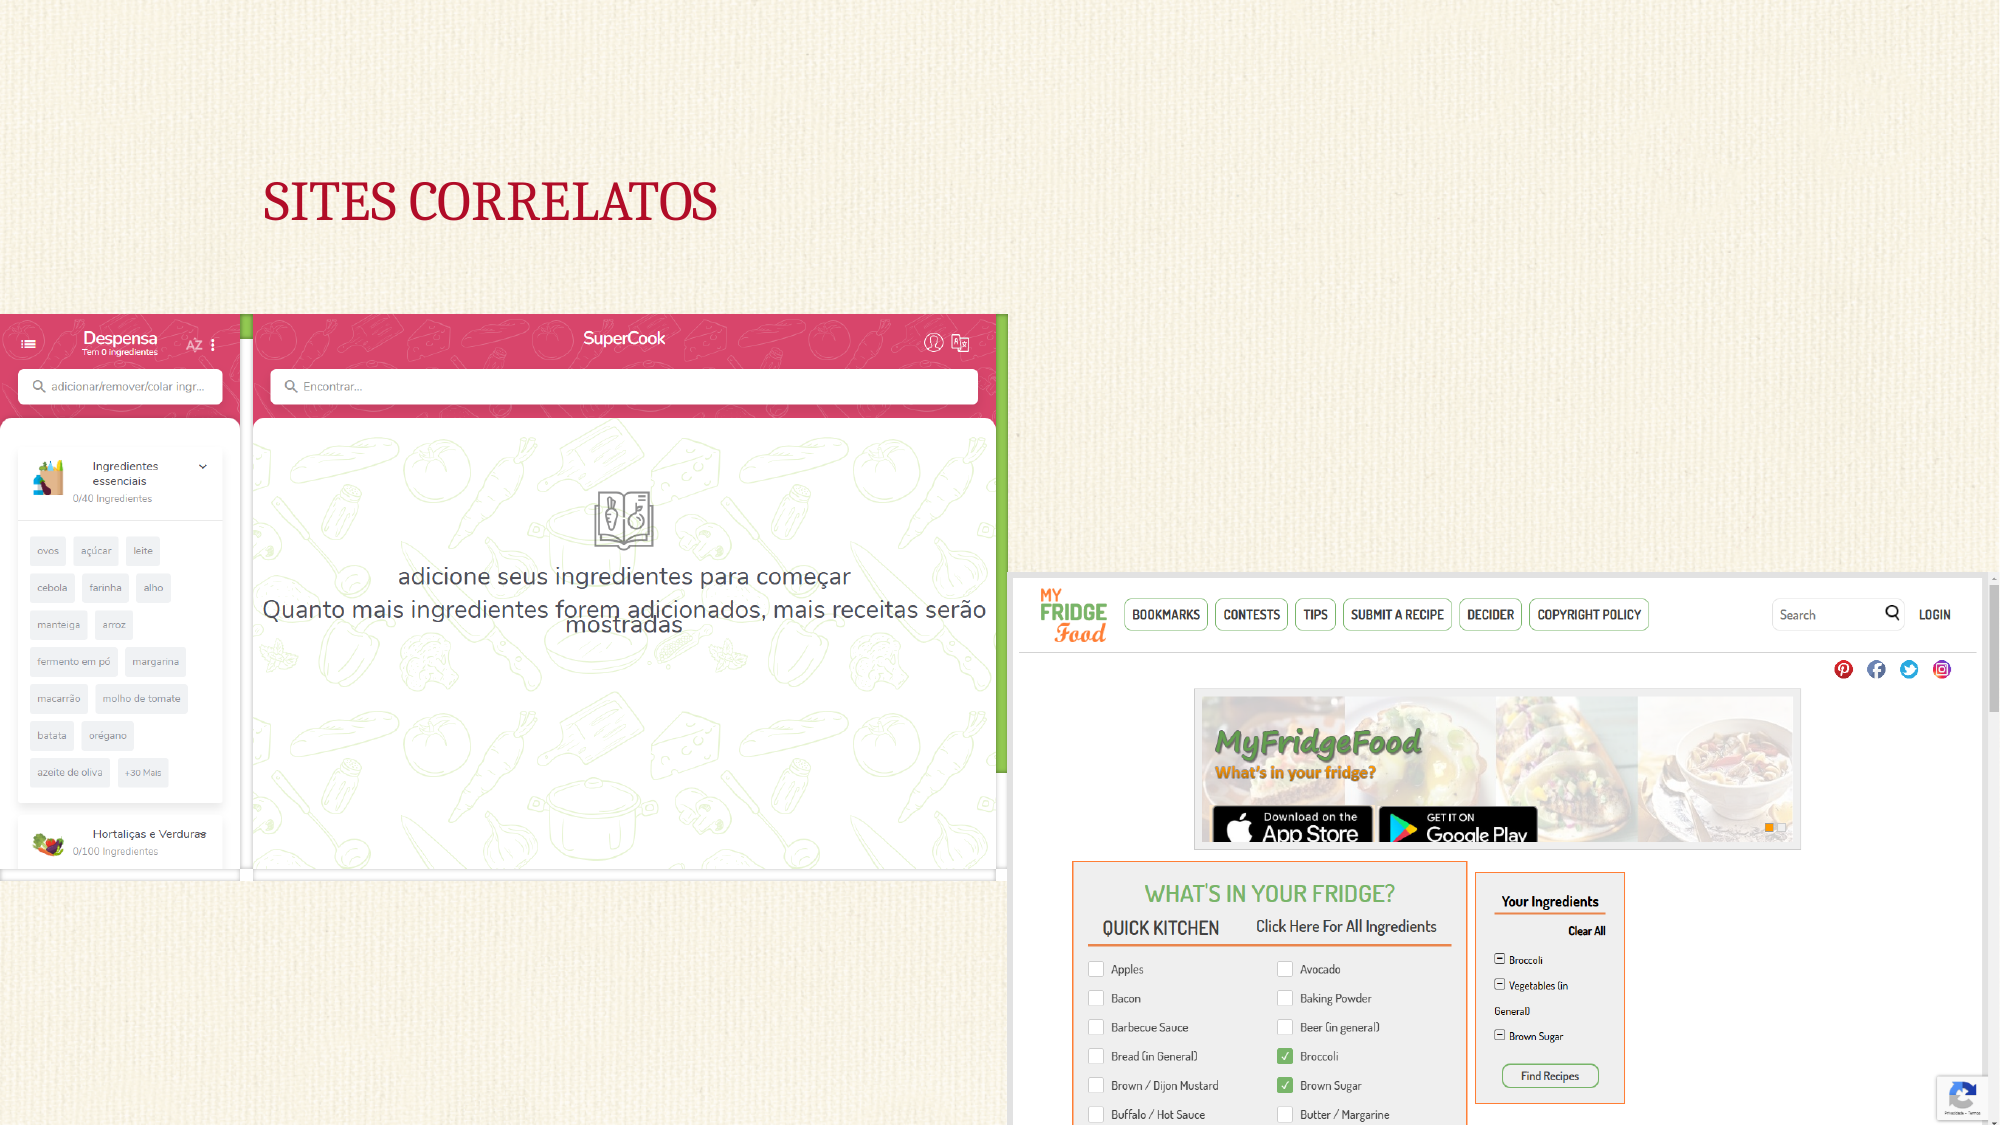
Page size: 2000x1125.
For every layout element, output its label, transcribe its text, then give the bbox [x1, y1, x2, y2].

title SITES CORRELATOS [249, 52, 1750, 240]
picture [0, 0, 2000, 1125]
